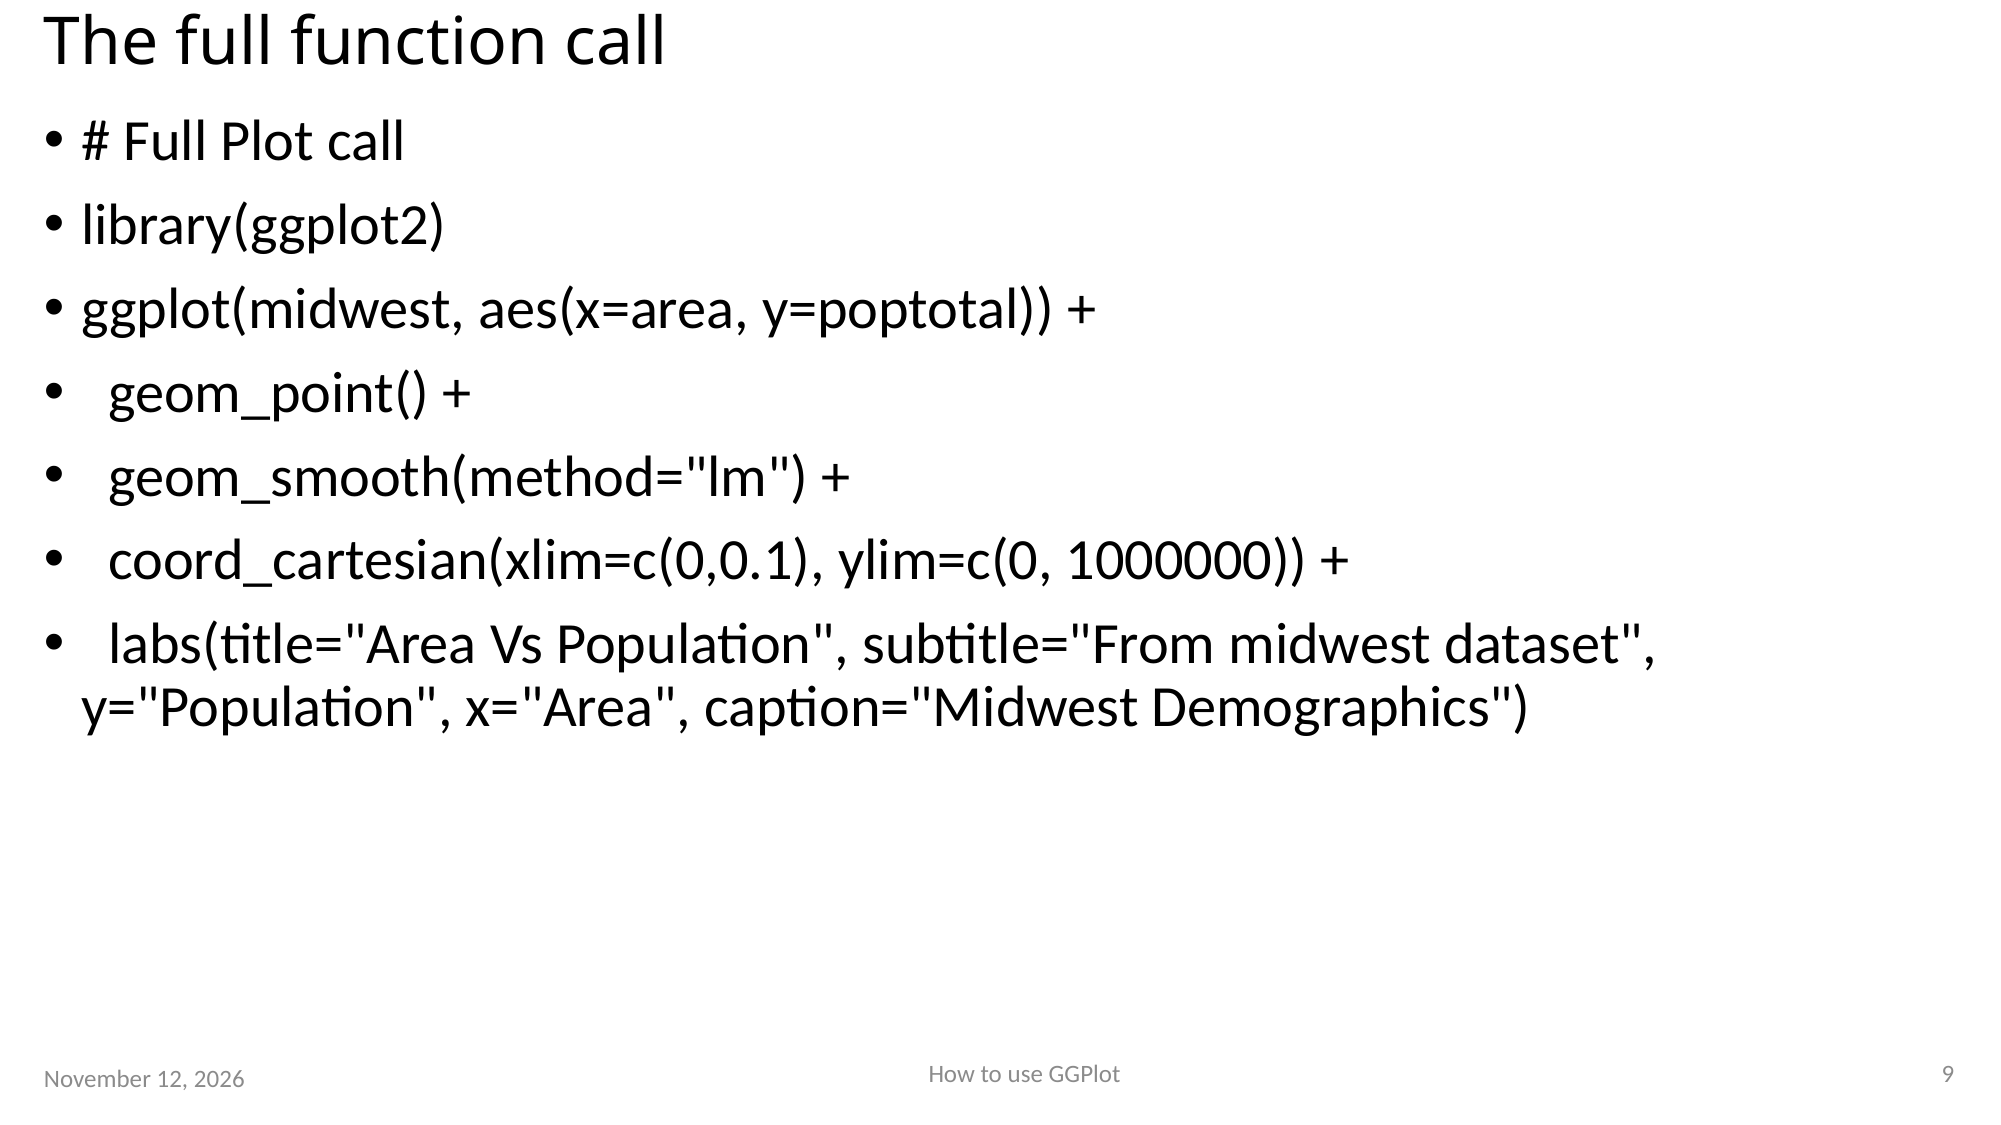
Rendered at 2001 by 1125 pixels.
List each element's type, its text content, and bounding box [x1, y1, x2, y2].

list # Full Plot call library(ggplot2) ggplot(midwest, aes(x=area, y=poptotal)) + geom_point() + geom_smooth(method="lm") + coord_cartesian(xlim=c(0,0.1), ylim=c(0, 1000000)) + labs(title="Area Vs Population", subtitle="From midwest dataset", y="Population", x="Area", caption="Midwest Demographics") [29, 102, 1970, 1014]
slide_number 9 [1717, 1042, 1970, 1103]
title The full function call [29, 0, 1970, 88]
footer How to use GGPlot [350, 1042, 1699, 1103]
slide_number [29, 1047, 332, 1108]
